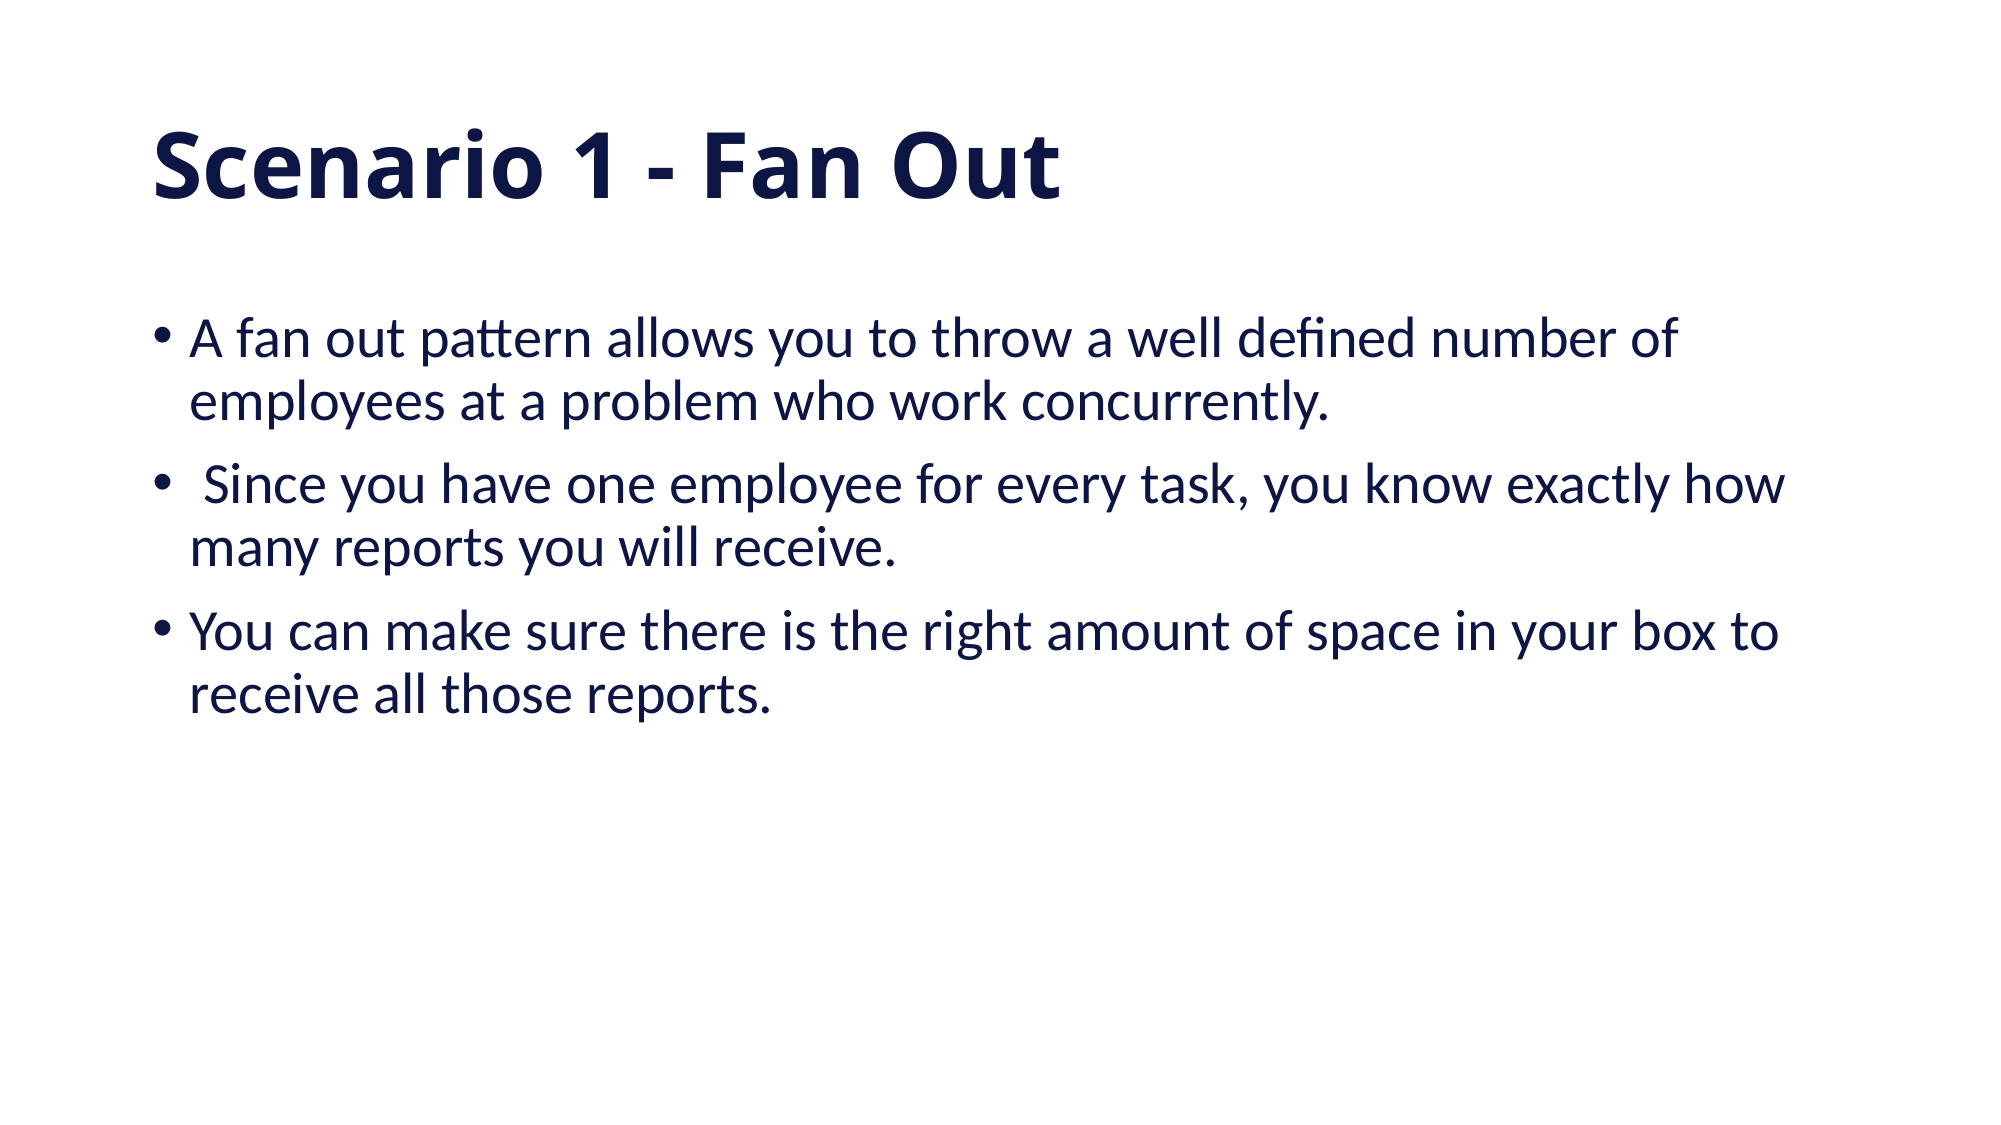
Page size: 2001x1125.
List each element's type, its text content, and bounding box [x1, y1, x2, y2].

title Scenario 1 - Fan Out [137, 59, 1863, 278]
list A fan out pattern allows you to throw a well defined number of employees at a problem who work concurrently. Since you have one employee for every task, you know exactly how many reports you will receive. You can make sure there is the right amount of space in your box to receive all those reports. [137, 299, 1863, 1014]
